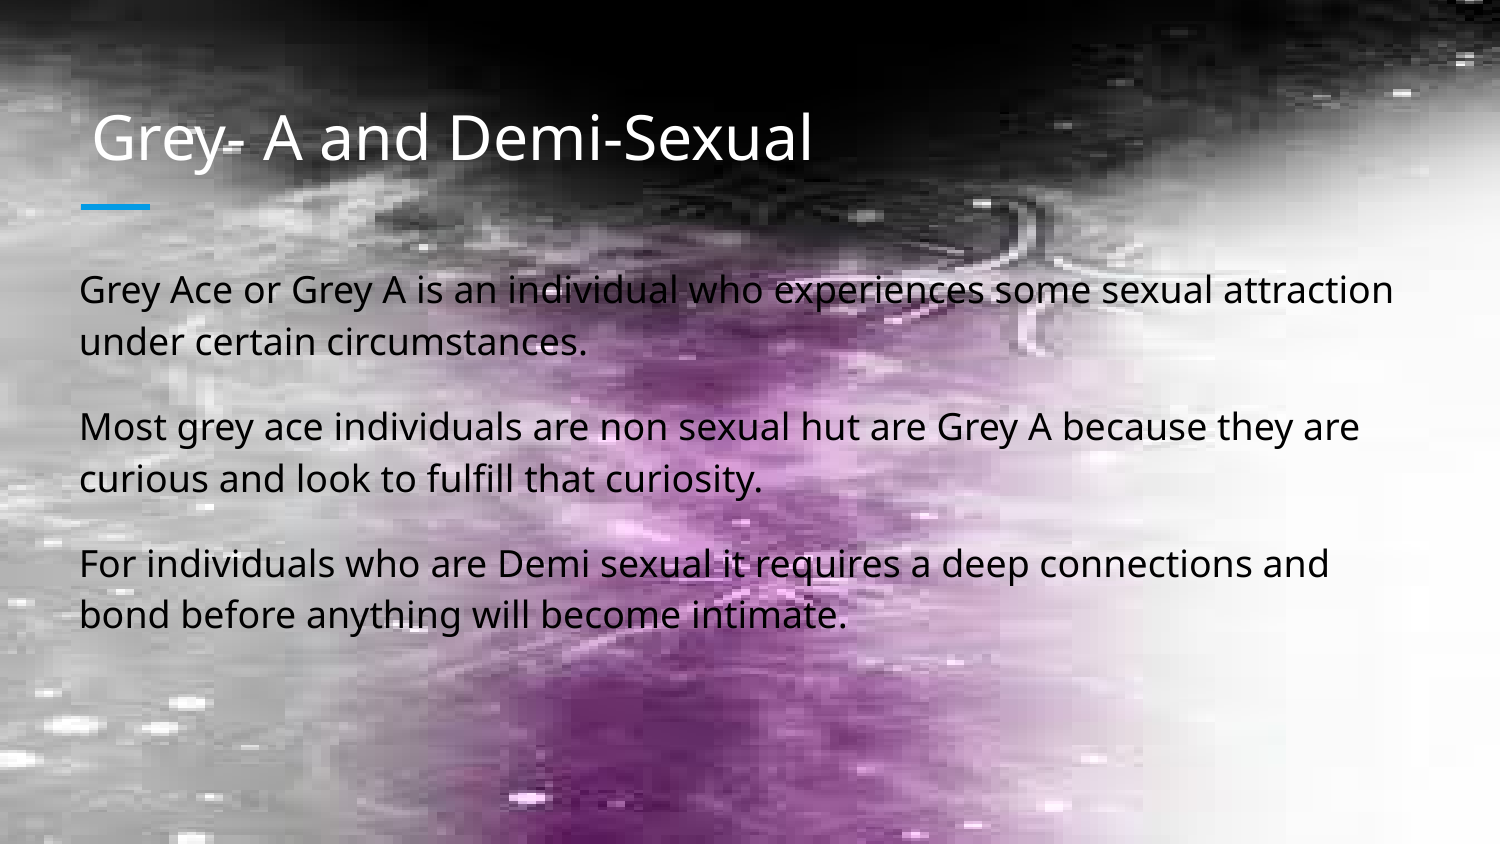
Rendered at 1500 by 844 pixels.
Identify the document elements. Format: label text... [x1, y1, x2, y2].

title Grey- A and Demi-Sexual [76, 75, 1449, 188]
picture [0, 0, 1500, 844]
list Grey Ace or Grey A is an individual who experiences some sexual attraction under certain circumstances. Most grey ace individuals are non sexual hut are Grey A because they are curious and look to fulfill that curiosity. For individuals who are Demi sexual it requires a deep connections and bond before anything will become intimate. [63, 244, 1437, 750]
